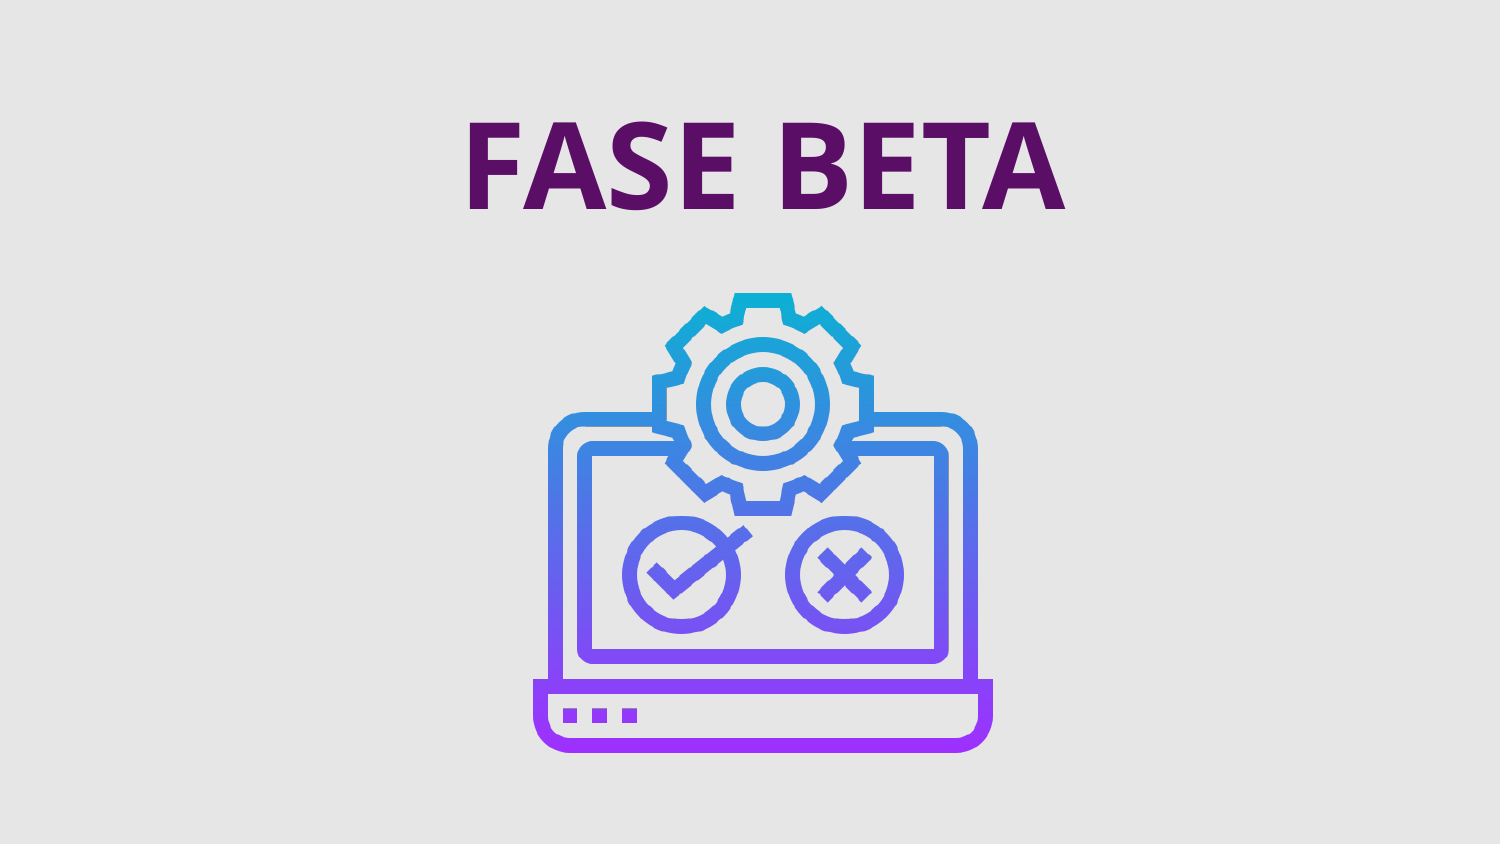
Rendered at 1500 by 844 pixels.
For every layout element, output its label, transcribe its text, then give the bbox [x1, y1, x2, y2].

picture [525, 285, 1000, 761]
subtitle FASE BETA [25, 72, 1500, 250]
